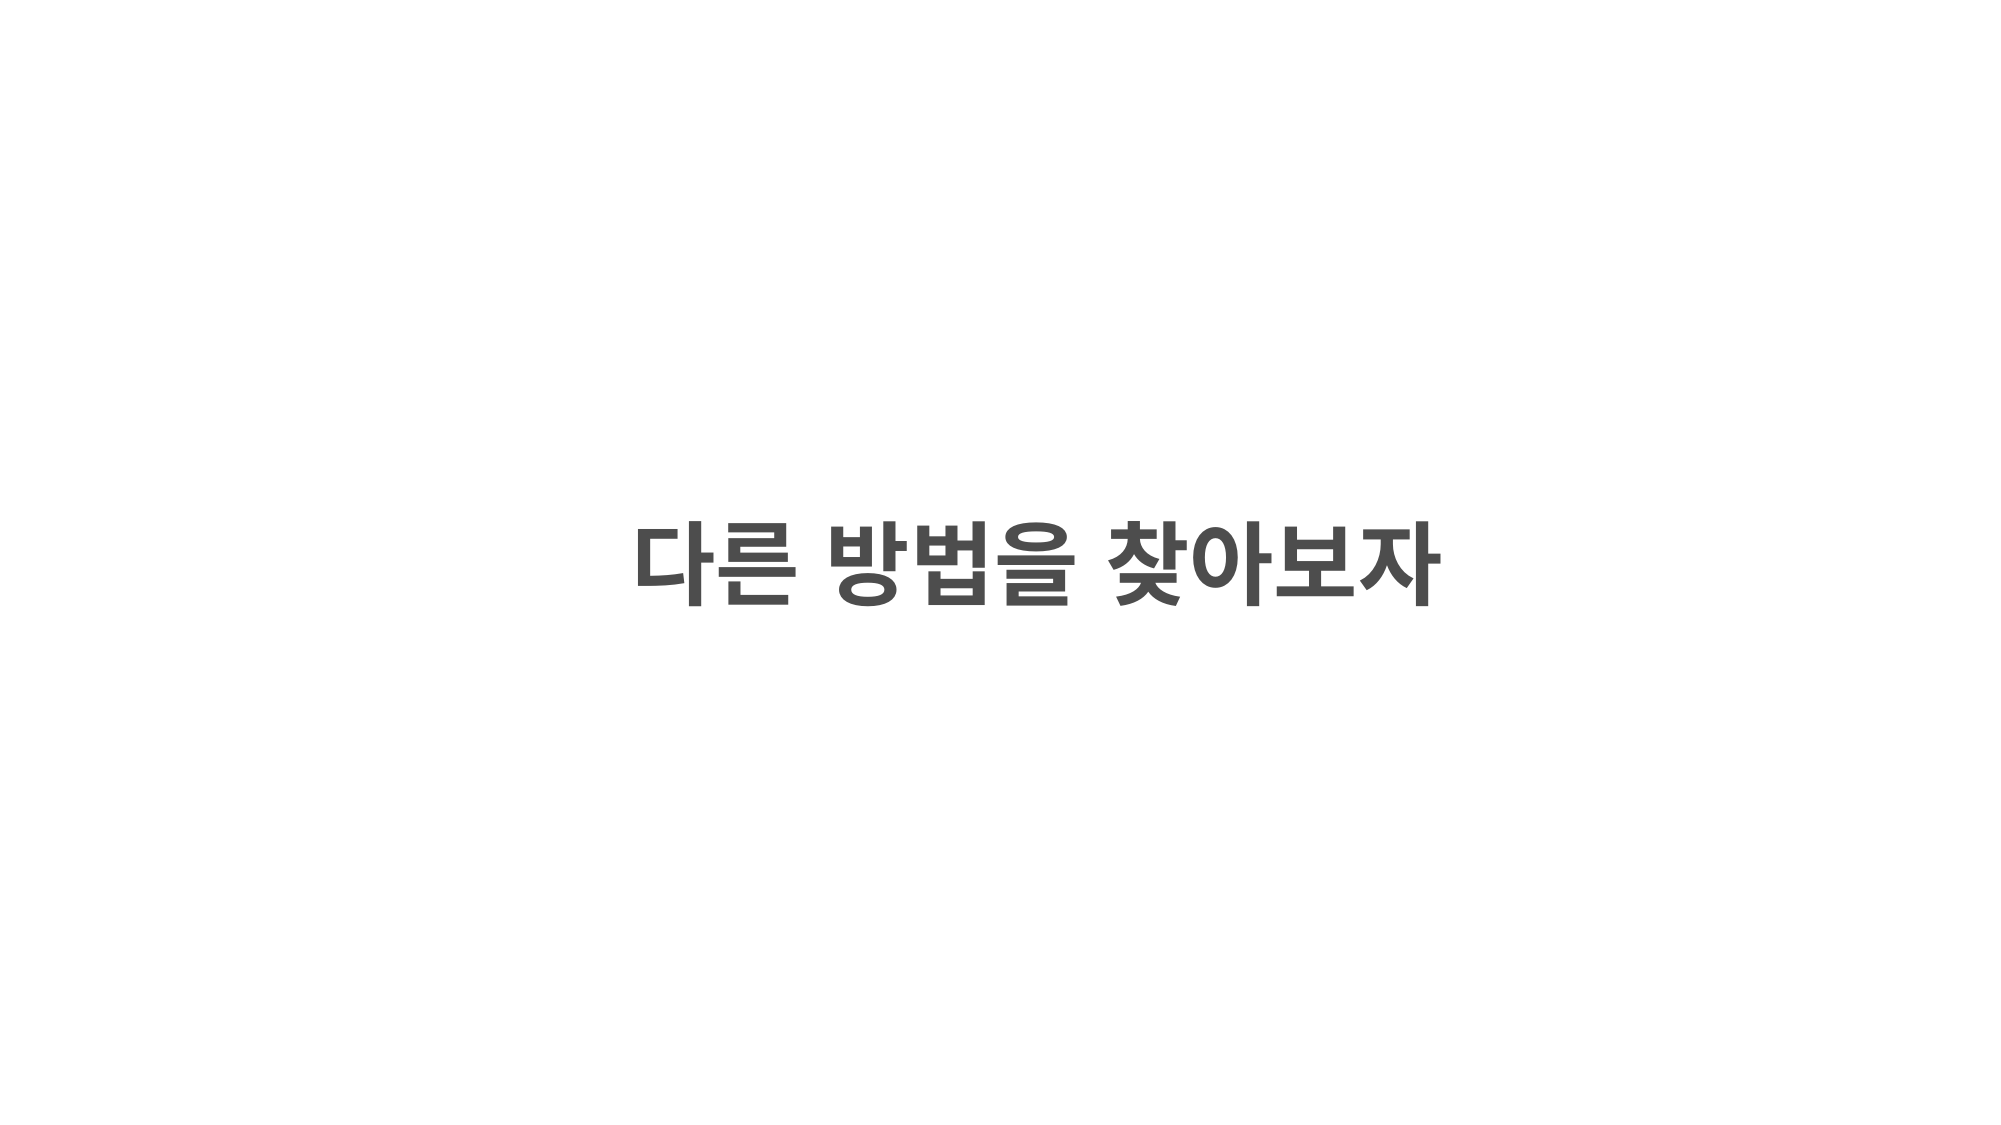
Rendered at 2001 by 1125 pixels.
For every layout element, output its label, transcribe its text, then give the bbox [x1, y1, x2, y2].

text_box 다른 방법을 찾아보자 [0, 499, 2000, 624]
